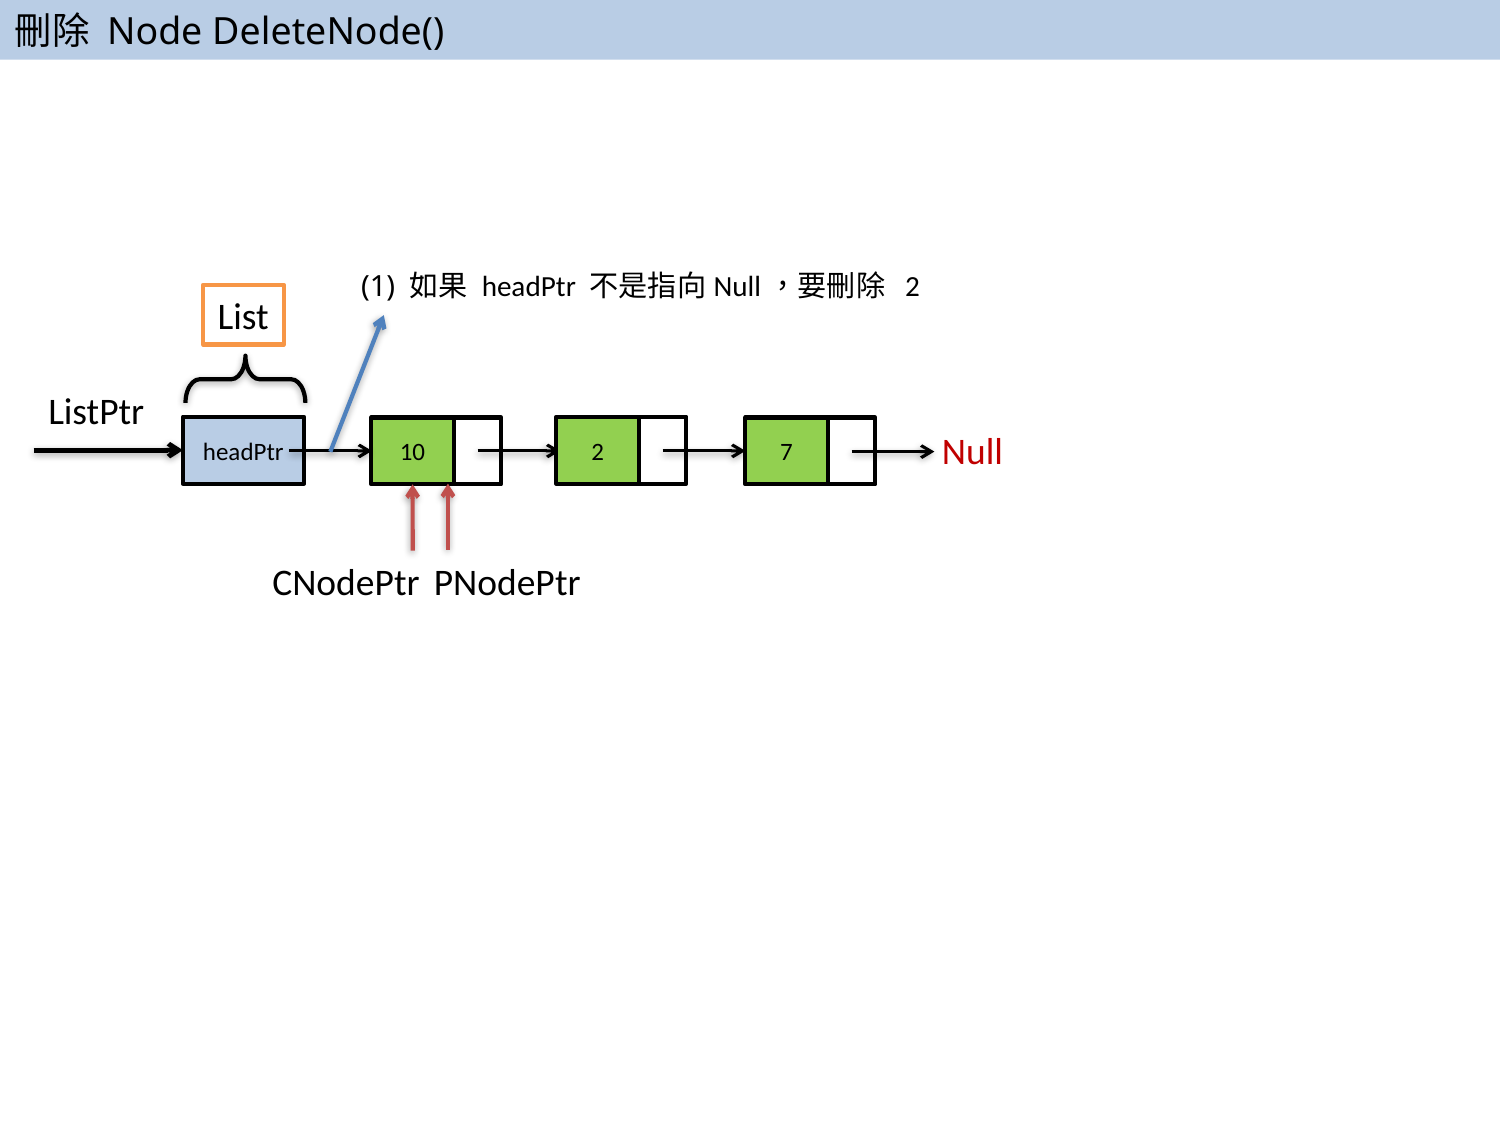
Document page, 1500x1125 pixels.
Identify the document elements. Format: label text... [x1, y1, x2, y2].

text_box headPtr [181, 415, 306, 486]
text_box (1) 如果 headPtr 不是指向Null，要刪除 2 [346, 259, 951, 310]
text_box 刪除 Node DeleteNode() [0, 0, 1500, 60]
text_box [452, 415, 503, 486]
text_box List [201, 283, 286, 347]
text_box 7 [743, 415, 826, 486]
text_box [637, 415, 688, 486]
text_box CNodePtr [257, 550, 419, 611]
text_box ListPtr [33, 379, 162, 439]
text_box [183, 353, 308, 403]
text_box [330, 314, 385, 452]
text_box [826, 415, 877, 486]
text_box 10 [369, 415, 452, 486]
text_box 2 [554, 415, 637, 486]
text_box PNodePtr [419, 550, 605, 611]
text_box Null [927, 419, 1022, 480]
